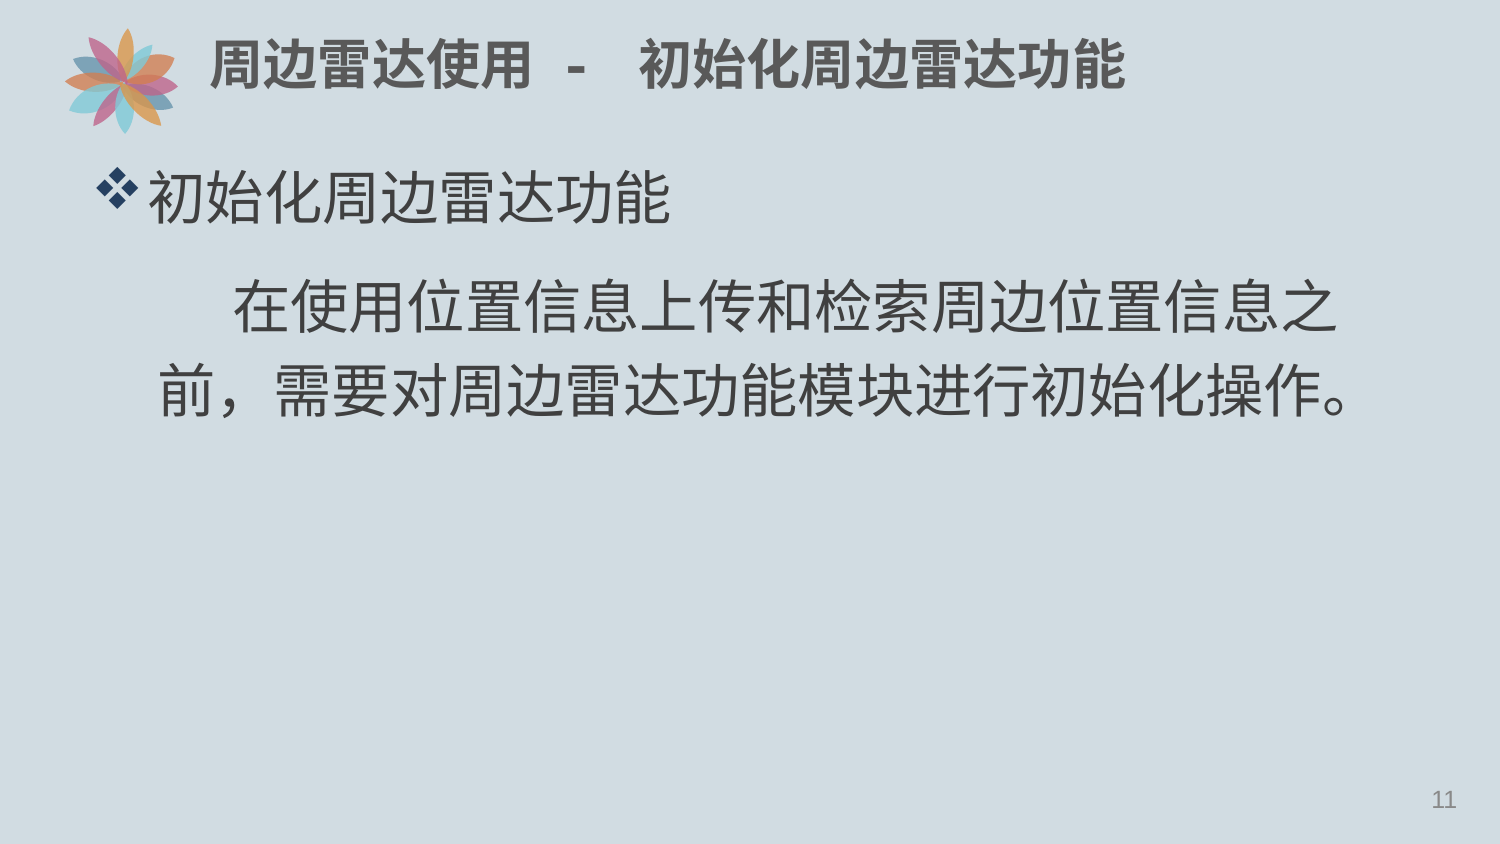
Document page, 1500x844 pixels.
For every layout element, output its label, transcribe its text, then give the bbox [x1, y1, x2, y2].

title 周边雷达使用 - 初始化周边雷达功能 [194, 23, 1400, 140]
slide_number 10 [1364, 776, 1473, 822]
text_box 初始化周边雷达功能 在使用位置信息上传和检索周边位置信息之前，需要对周边雷达功能模块进行初始化操作。 [76, 146, 1429, 442]
